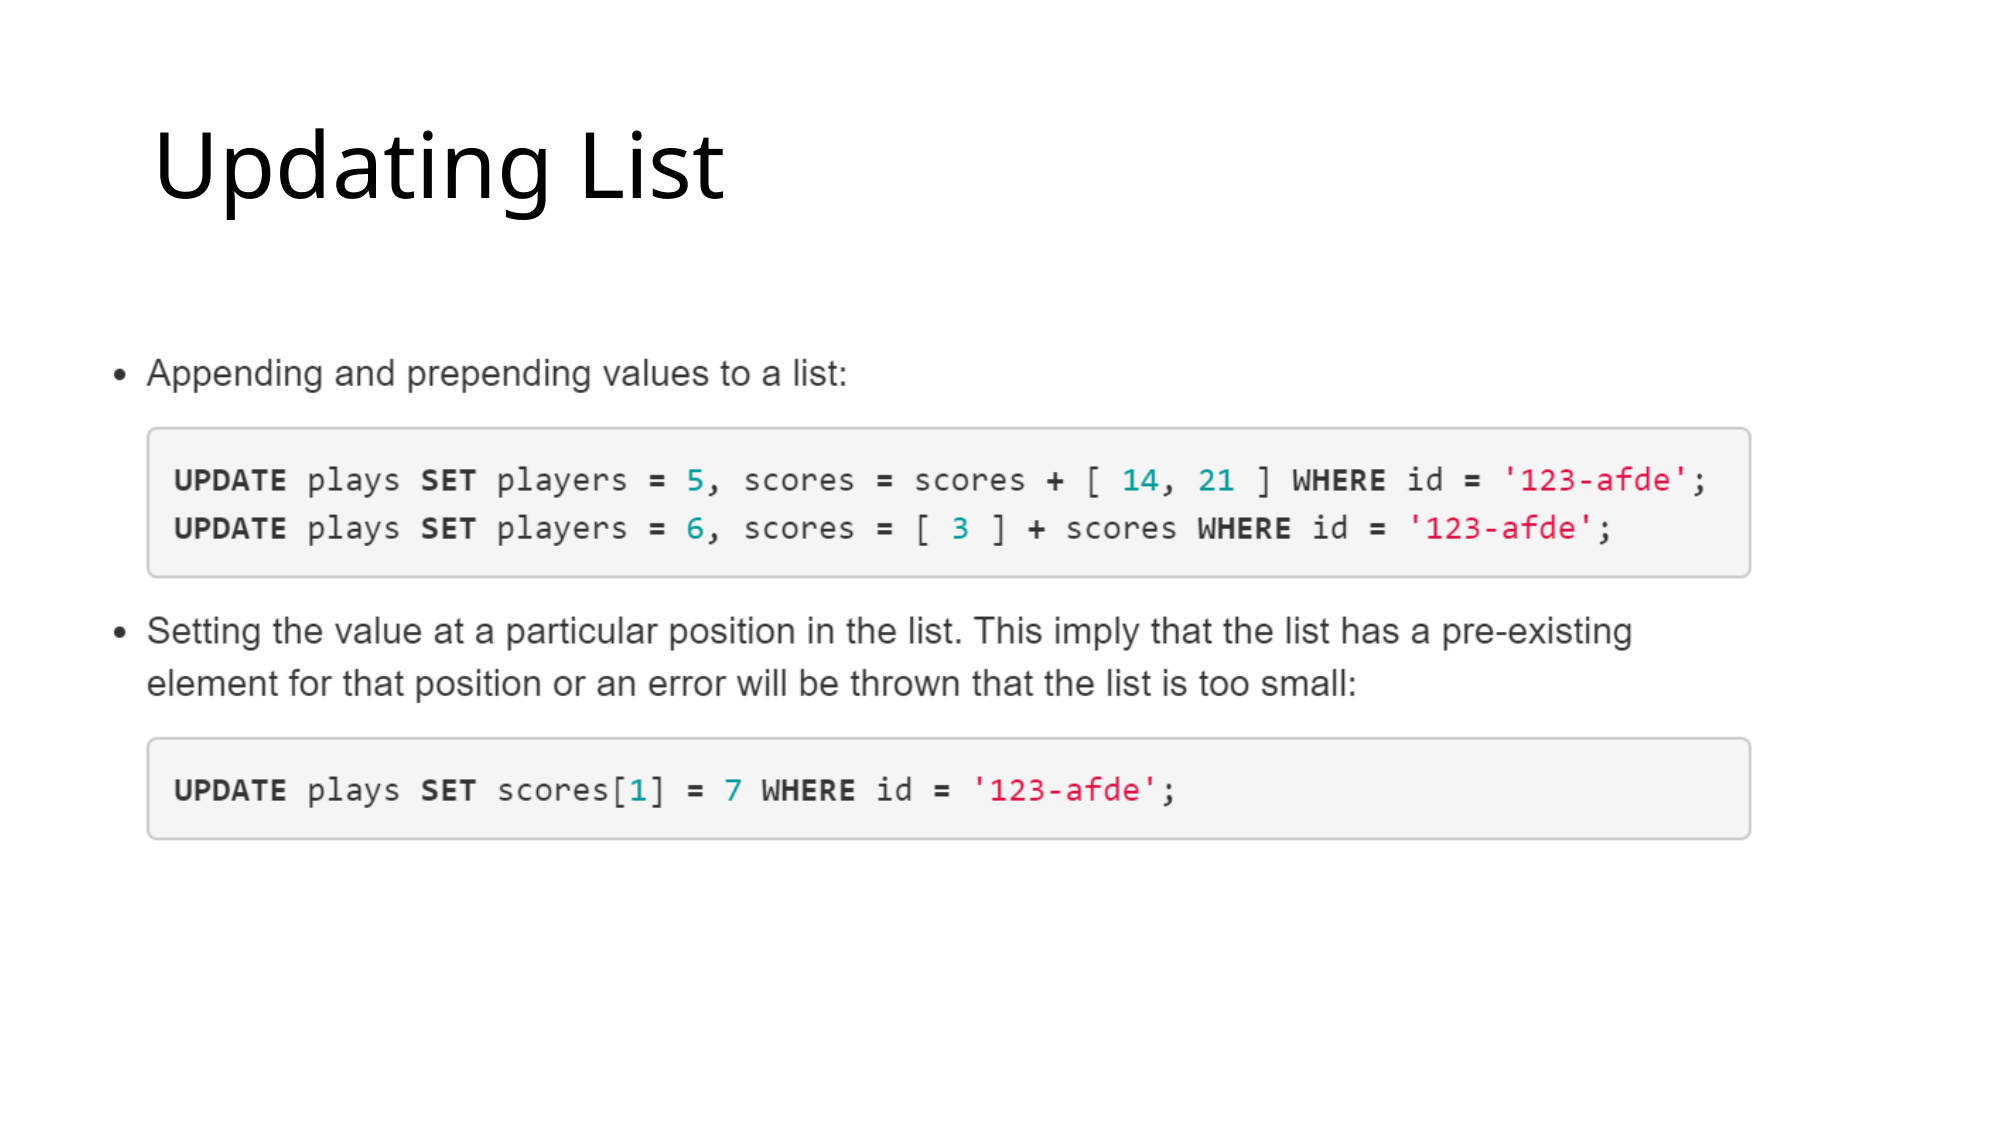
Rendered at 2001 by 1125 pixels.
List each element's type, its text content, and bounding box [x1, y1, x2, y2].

title Updating List [137, 59, 1863, 278]
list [110, 352, 1763, 849]
